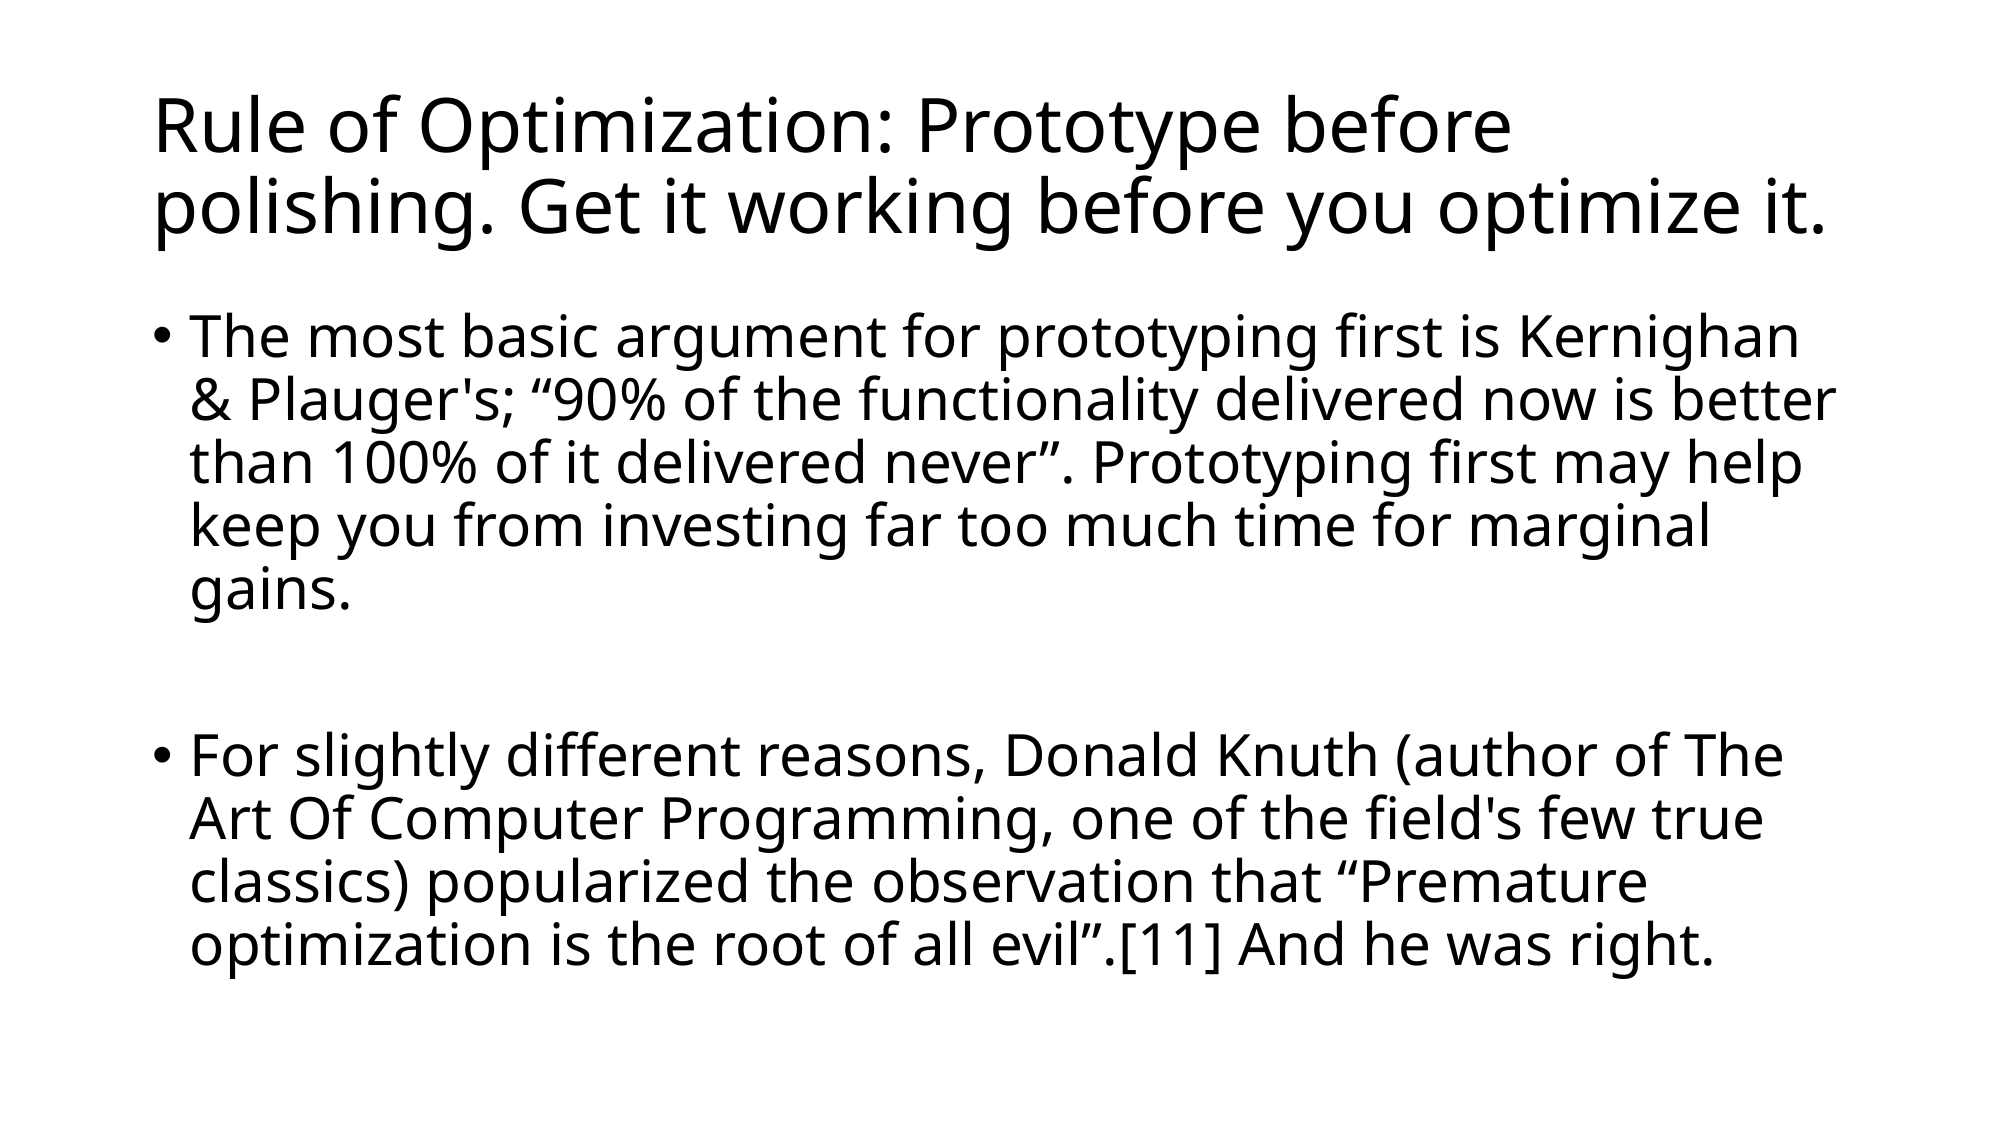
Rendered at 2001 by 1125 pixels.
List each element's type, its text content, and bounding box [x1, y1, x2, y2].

title Rule of Optimization: Prototype before polishing. Get it working before you optimize it. [137, 59, 1863, 278]
list The most basic argument for prototyping first is Kernighan & Plauger's; “90% of the functionality delivered now is better than 100% of it delivered never”. Prototyping first may help keep you from investing far too much time for marginal gains. For slightly different reasons, Donald Knuth (author of The Art Of Computer Programming, one of the field's few true classics) popularized the observation that “Premature optimization is the root of all evil”.[11] And he was right. [137, 299, 1863, 1014]
